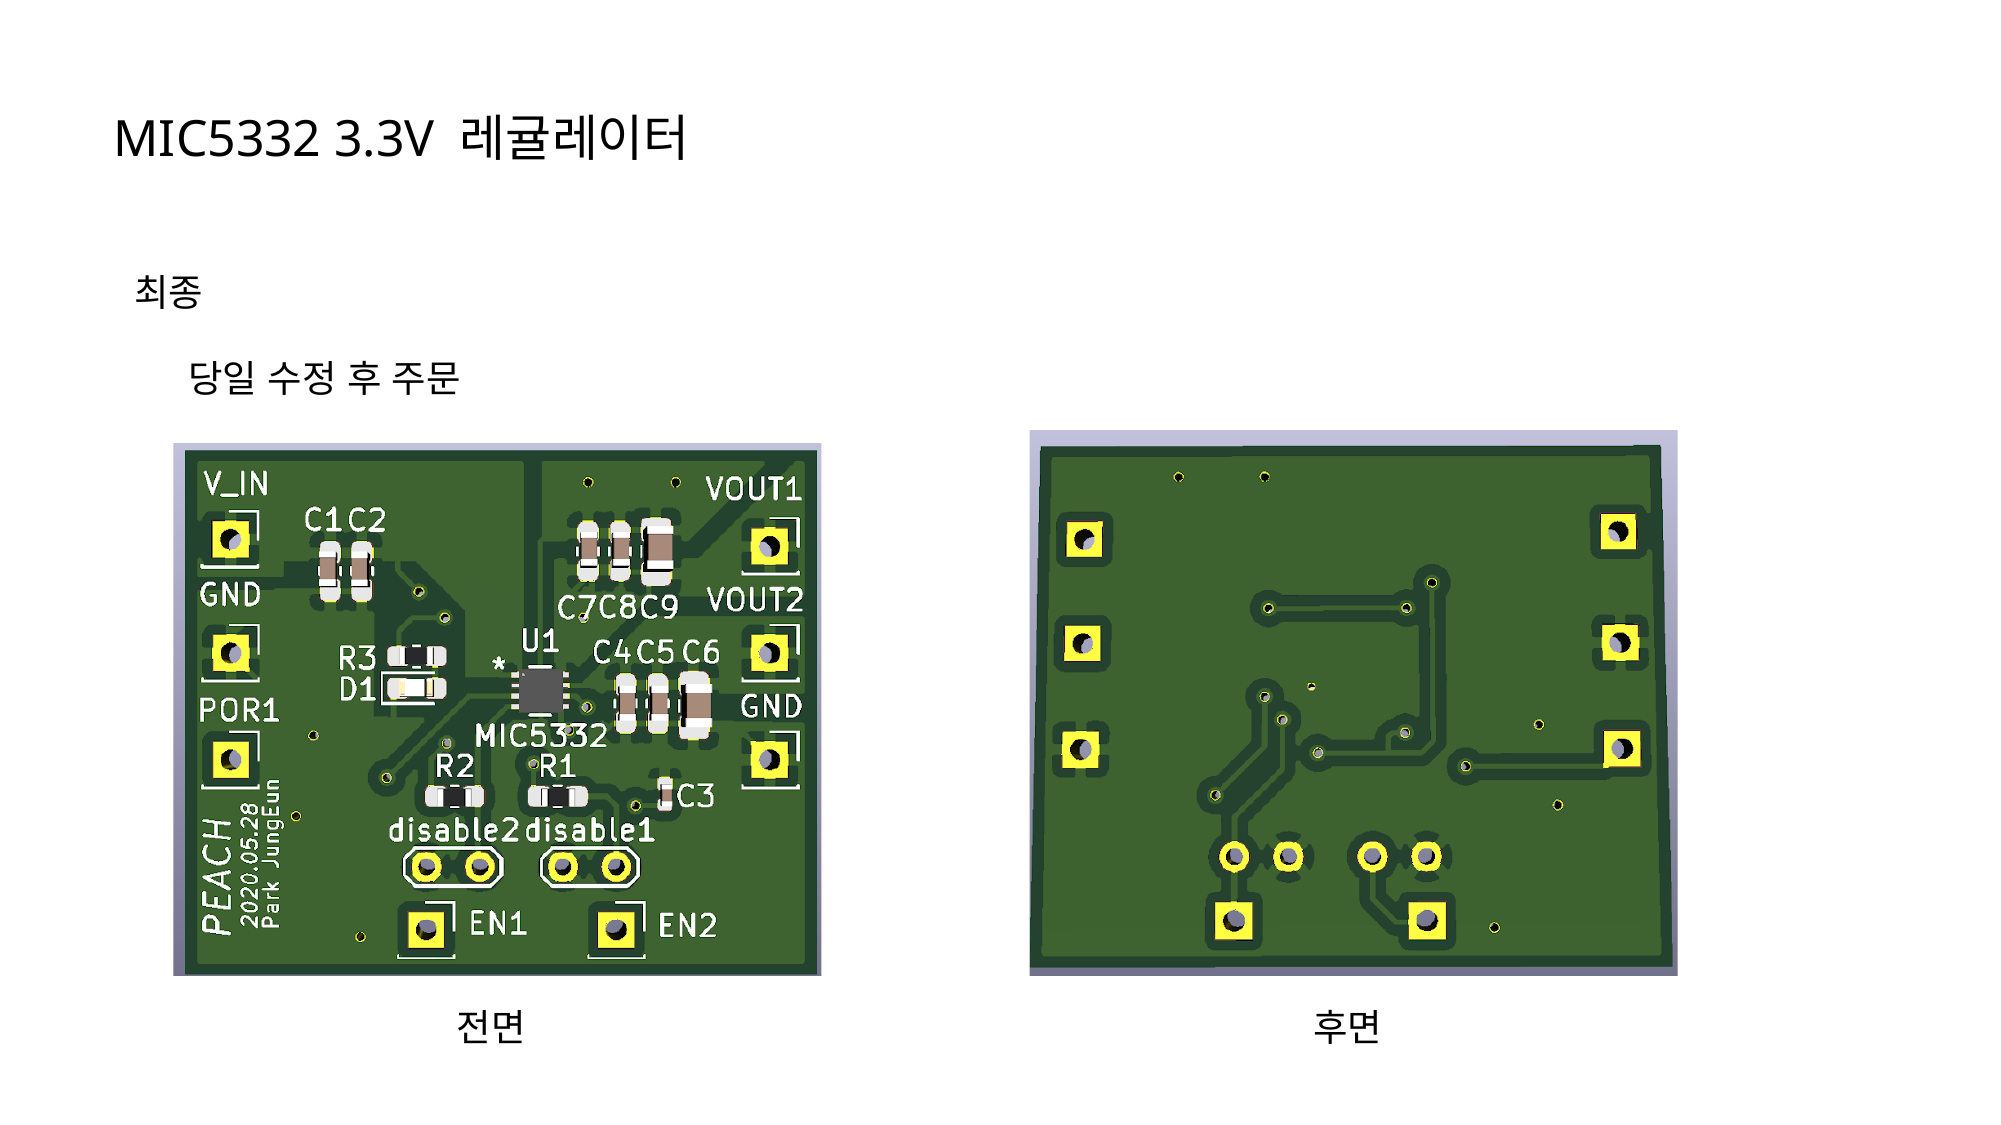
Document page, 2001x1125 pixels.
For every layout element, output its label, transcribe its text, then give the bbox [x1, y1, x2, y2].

text_box MIC5332 3.3V 레귤레이터 [99, 99, 773, 174]
picture [1029, 430, 1678, 976]
picture [173, 443, 822, 976]
text_box 최종 [119, 261, 274, 322]
text_box 전면 [441, 996, 553, 1057]
text_box 당일 수정 후 주문 [173, 347, 531, 408]
text_box 후면 [1298, 996, 1409, 1057]
